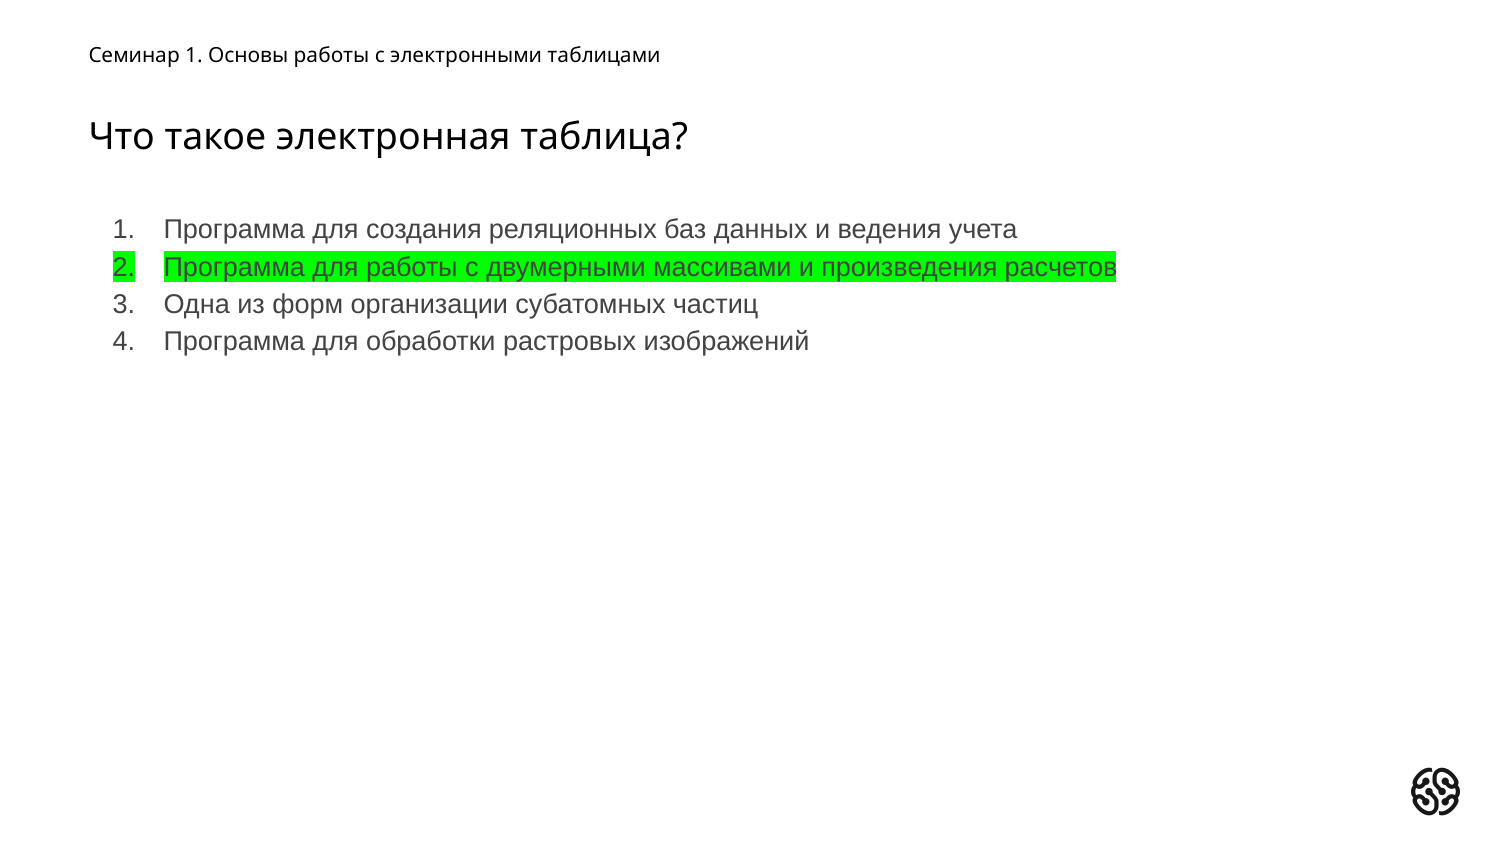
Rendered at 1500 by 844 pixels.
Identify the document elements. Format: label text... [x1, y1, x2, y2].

subtitle Программа для создания реляционных баз данных и ведения учета Программа для работы с двумерными массивами и произведения расчетов Одна из форм организации субатомных частиц Программа для обработки растровых изображений [88, 260, 1412, 739]
picture [1411, 767, 1460, 816]
subtitle Семинар 1. Основы работы с электронными таблицами [88, 24, 1412, 84]
title Что такое электронная таблица? [88, 118, 1412, 260]
